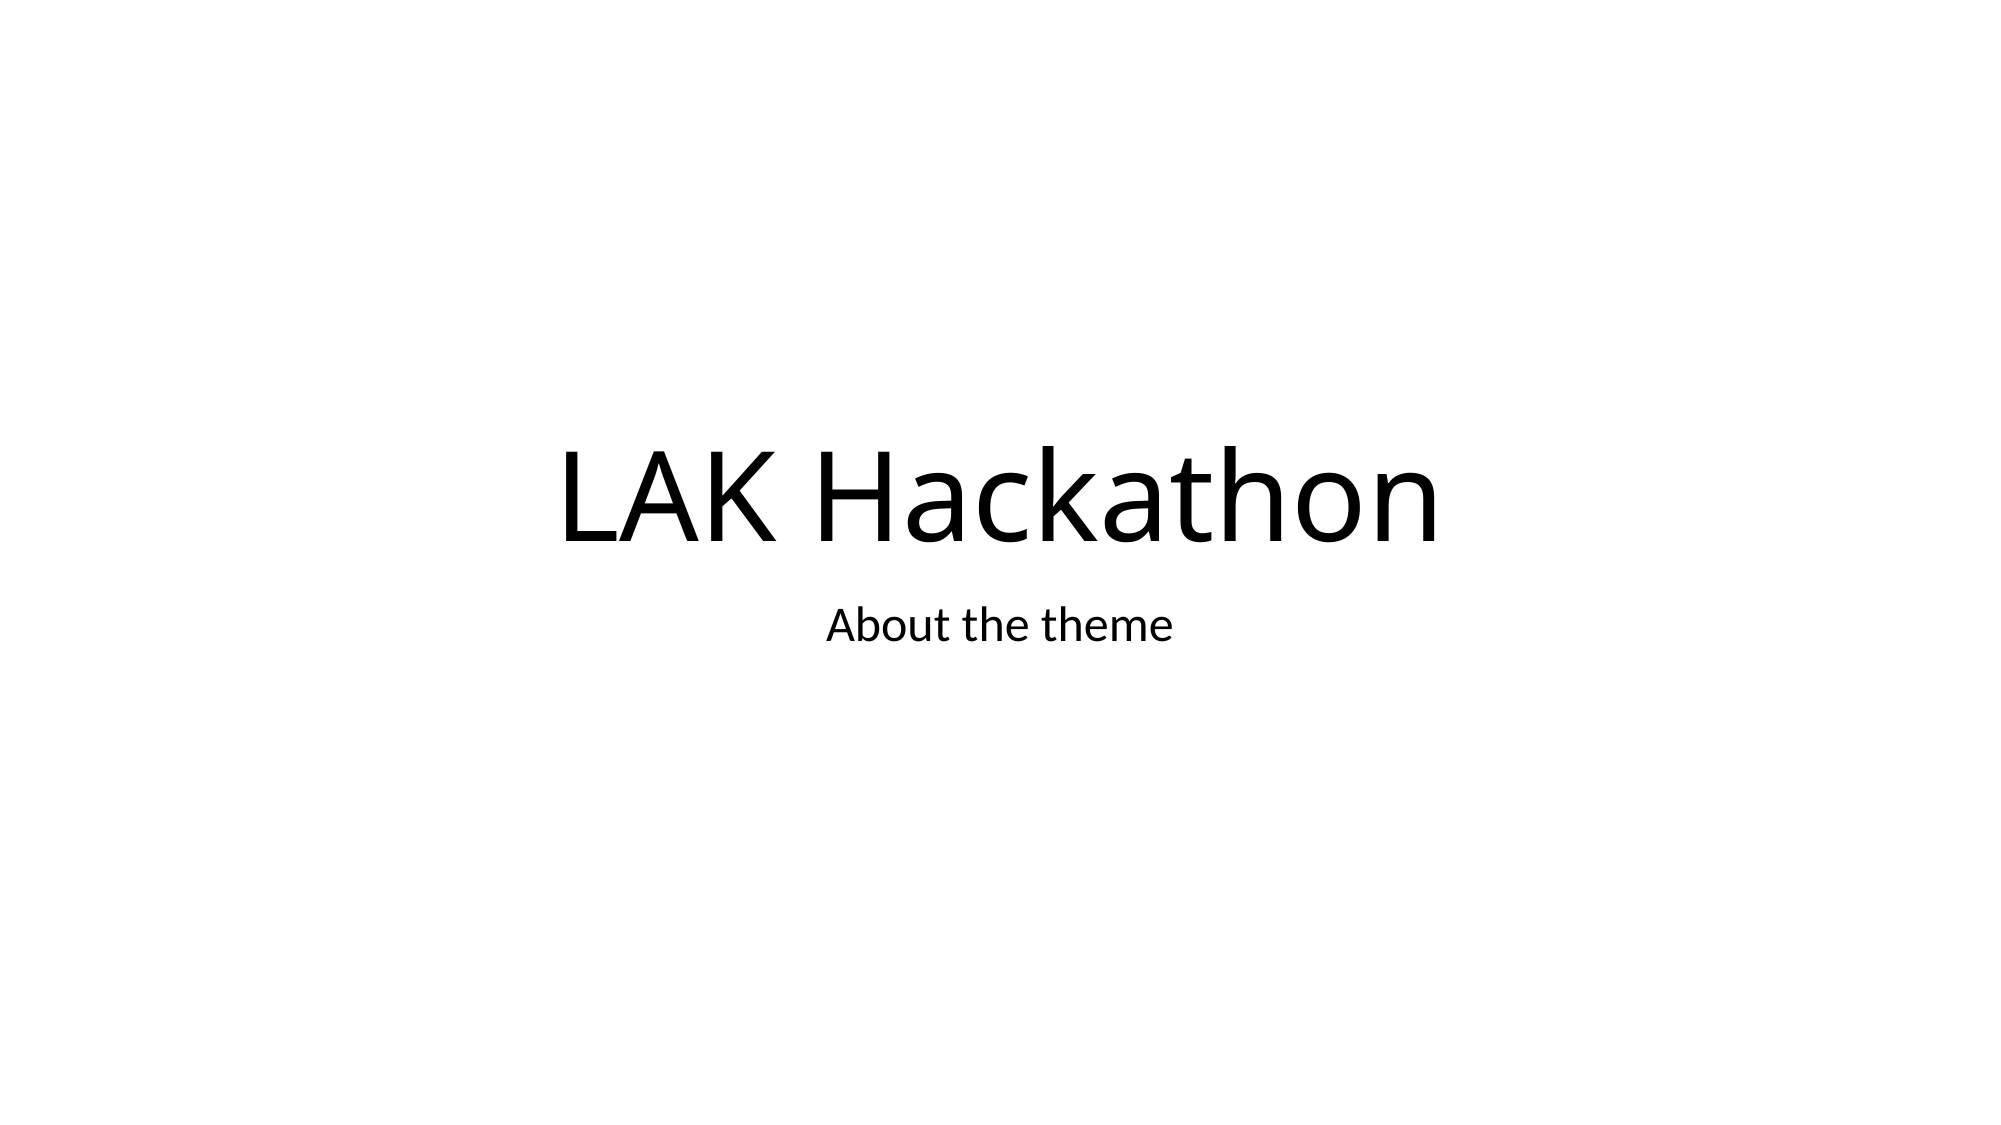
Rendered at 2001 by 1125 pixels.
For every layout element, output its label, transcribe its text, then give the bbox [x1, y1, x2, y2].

subtitle About the theme [249, 590, 1750, 863]
title LAK Hackathon [249, 184, 1750, 576]
